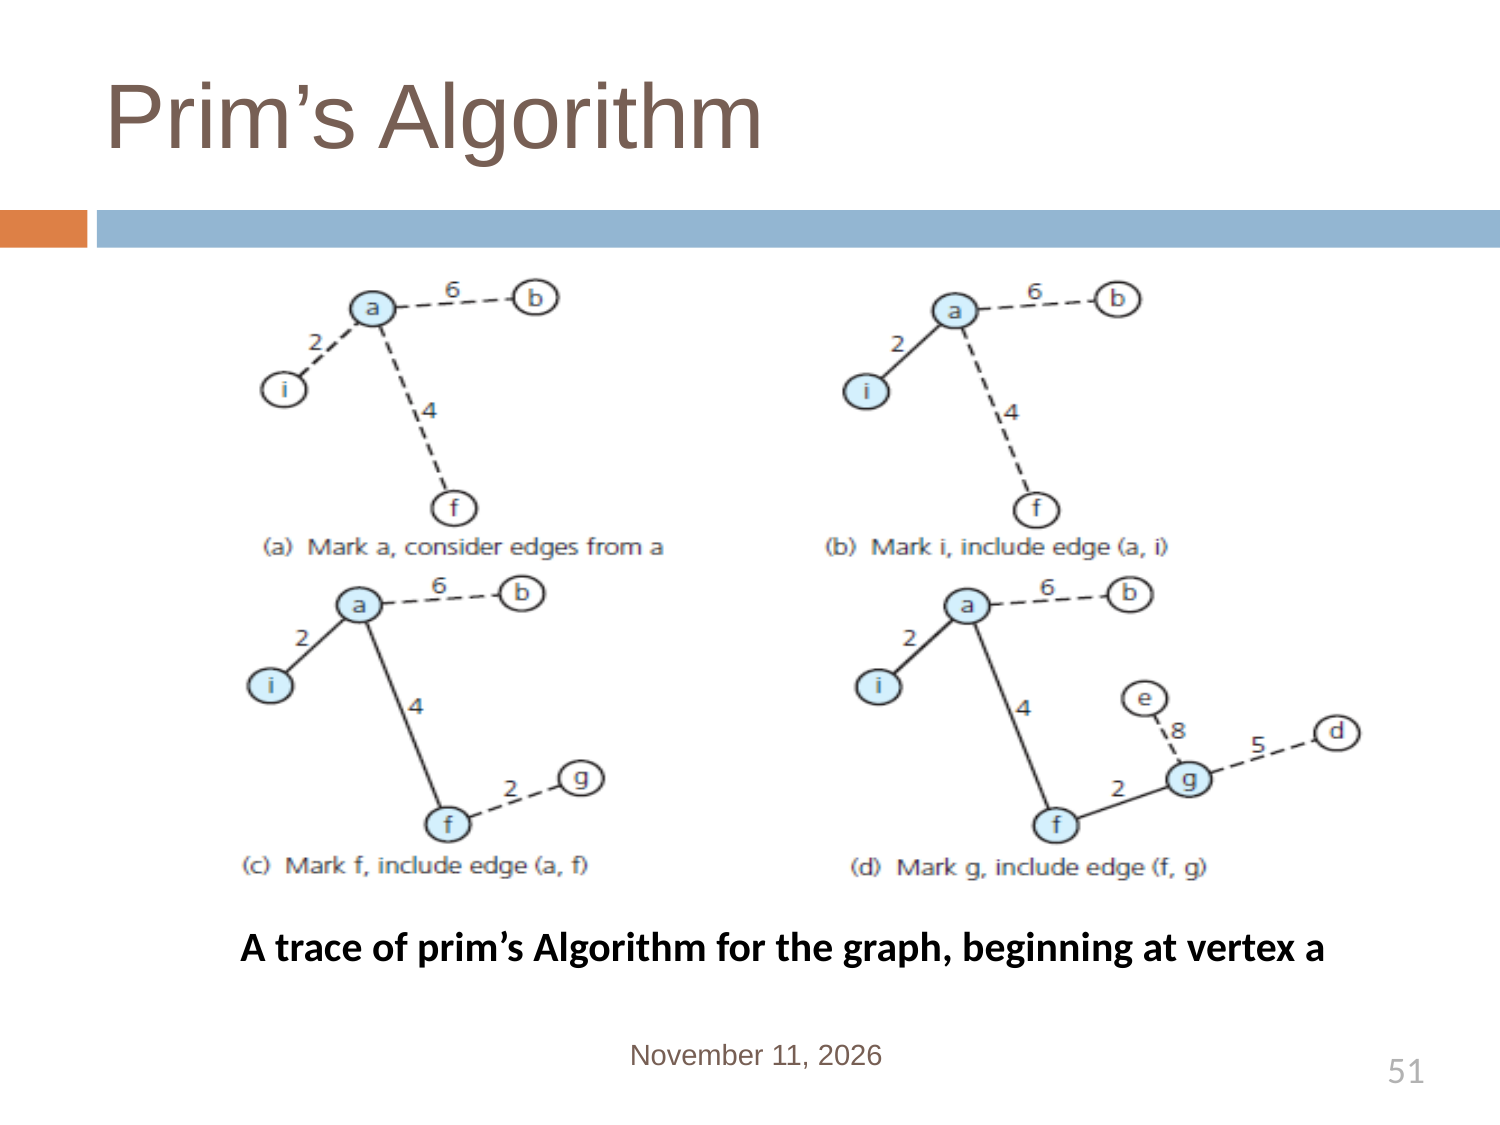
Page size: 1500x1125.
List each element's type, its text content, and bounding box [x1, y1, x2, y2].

slide_number 51 [1080, 1046, 1425, 1103]
title Prim’s Algorithm [104, 56, 1396, 171]
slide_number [627, 1040, 977, 1074]
picture [137, 254, 1388, 901]
text_box A trace of prim’s Algorithm for the graph, beginning at vertex a [139, 911, 1428, 1040]
